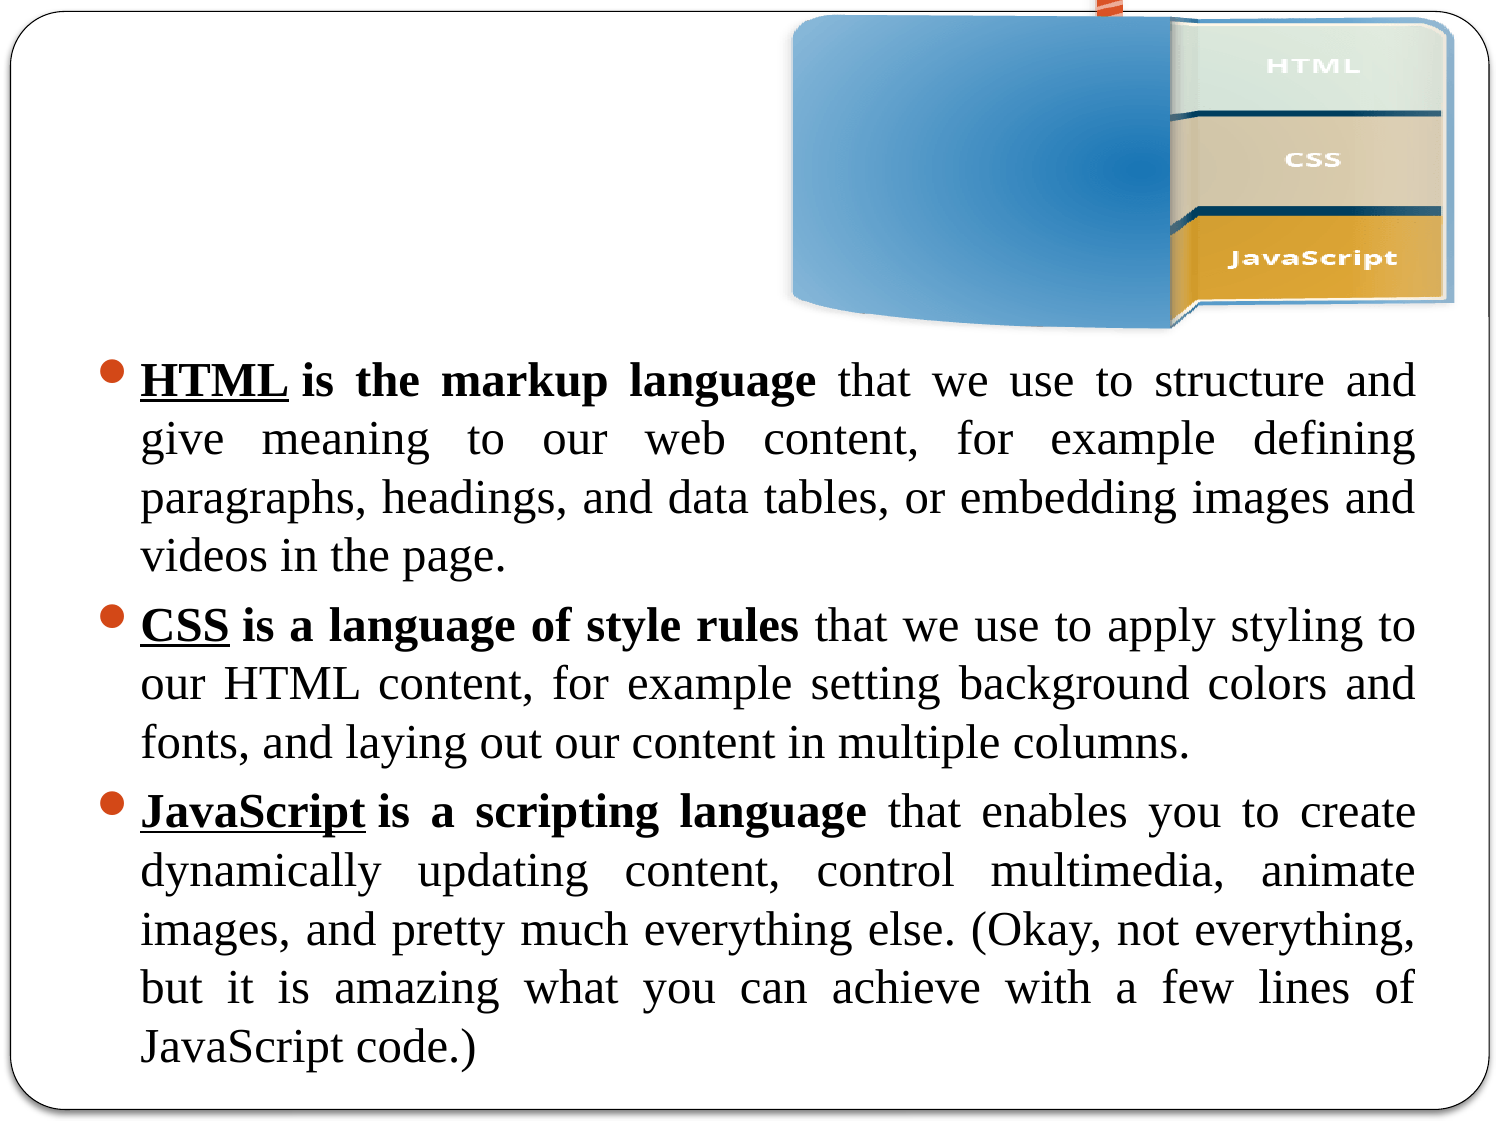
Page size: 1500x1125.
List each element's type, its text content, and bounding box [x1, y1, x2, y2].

picture [773, 0, 1465, 341]
list HTML is the markup language that we use to structure and give meaning to our web content, for example defining paragraphs, headings, and data tables, or embedding images and videos in the page. CSS is a language of style rules that we use to apply styling to our HTML content, for example setting background colors and fonts, and laying out our content in multiple columns. JavaScript is a scripting language that enables you to create dynamically updating content, control multimedia, animate images, and pretty much everything else. (Okay, not everything, but it is amazing what you can achieve with a few lines of JavaScript code.) [82, 339, 1432, 1083]
